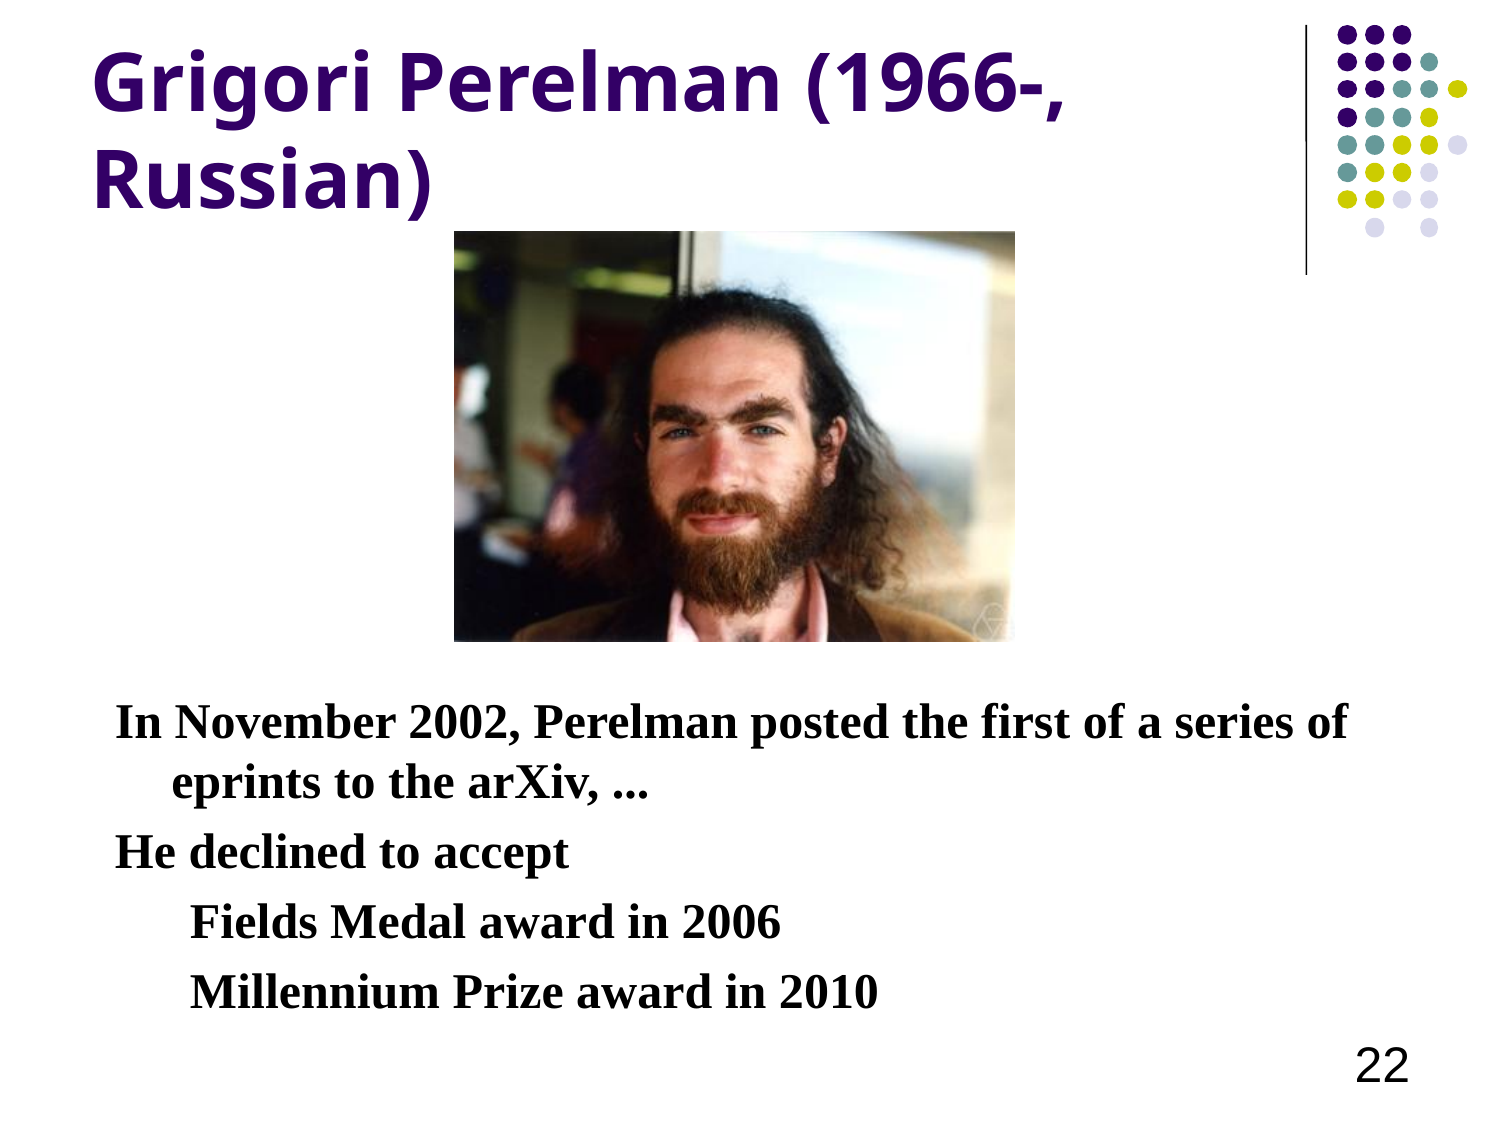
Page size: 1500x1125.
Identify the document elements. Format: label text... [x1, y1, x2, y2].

title Grigori Perelman (1966-, Russian) [75, 20, 1313, 233]
picture [454, 231, 1015, 643]
text_box In November 2002, Perelman posted the first of a series of eprints to the arXiv, ... He declined to accept Fields Medal award in 2006 Millennium Prize award in 2010 [100, 680, 1463, 1026]
slide_number 22 [1074, 1026, 1426, 1101]
